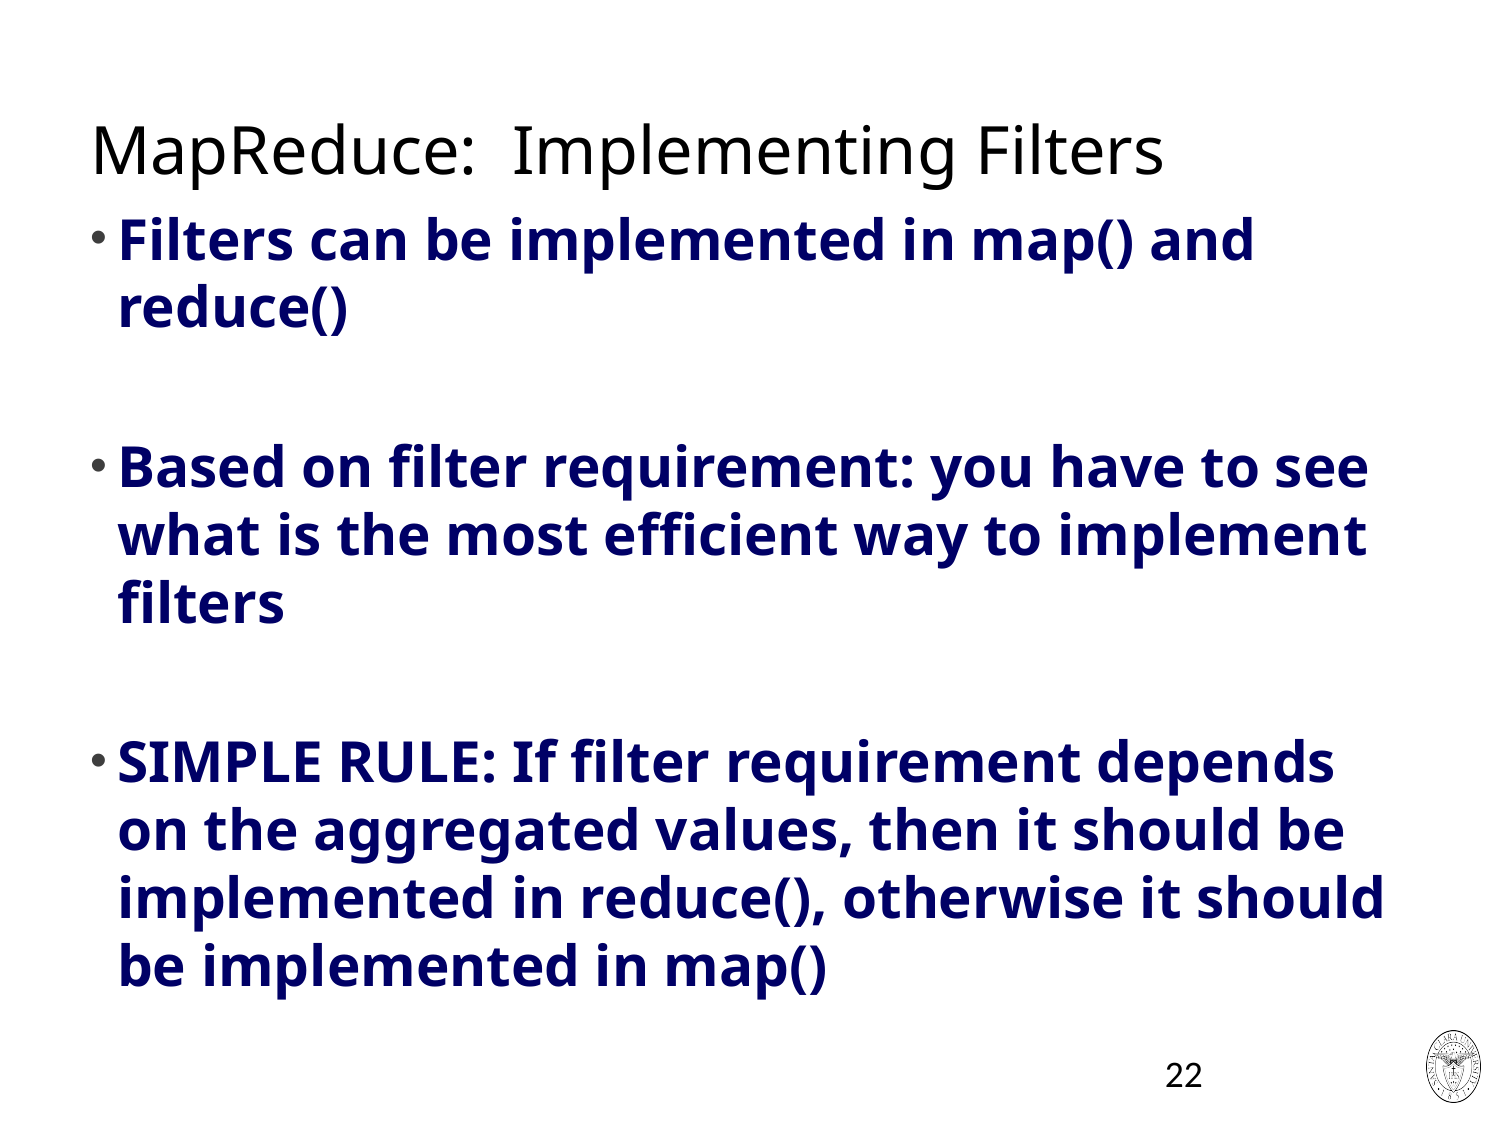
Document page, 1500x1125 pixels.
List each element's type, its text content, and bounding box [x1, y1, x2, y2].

list Filters can be implemented in map() and reduce() Based on filter requirement: you have to see what is the most efficient way to implement filters SIMPLE RULE: If filter requirement depends on the aggregated values, then it should be implemented in reduce(), otherwise it should be implemented in map() [75, 196, 1425, 1005]
slide_number 22 [1149, 1042, 1500, 1103]
title MapReduce: Implementing Filters [75, 45, 1425, 196]
picture [1426, 1030, 1481, 1042]
